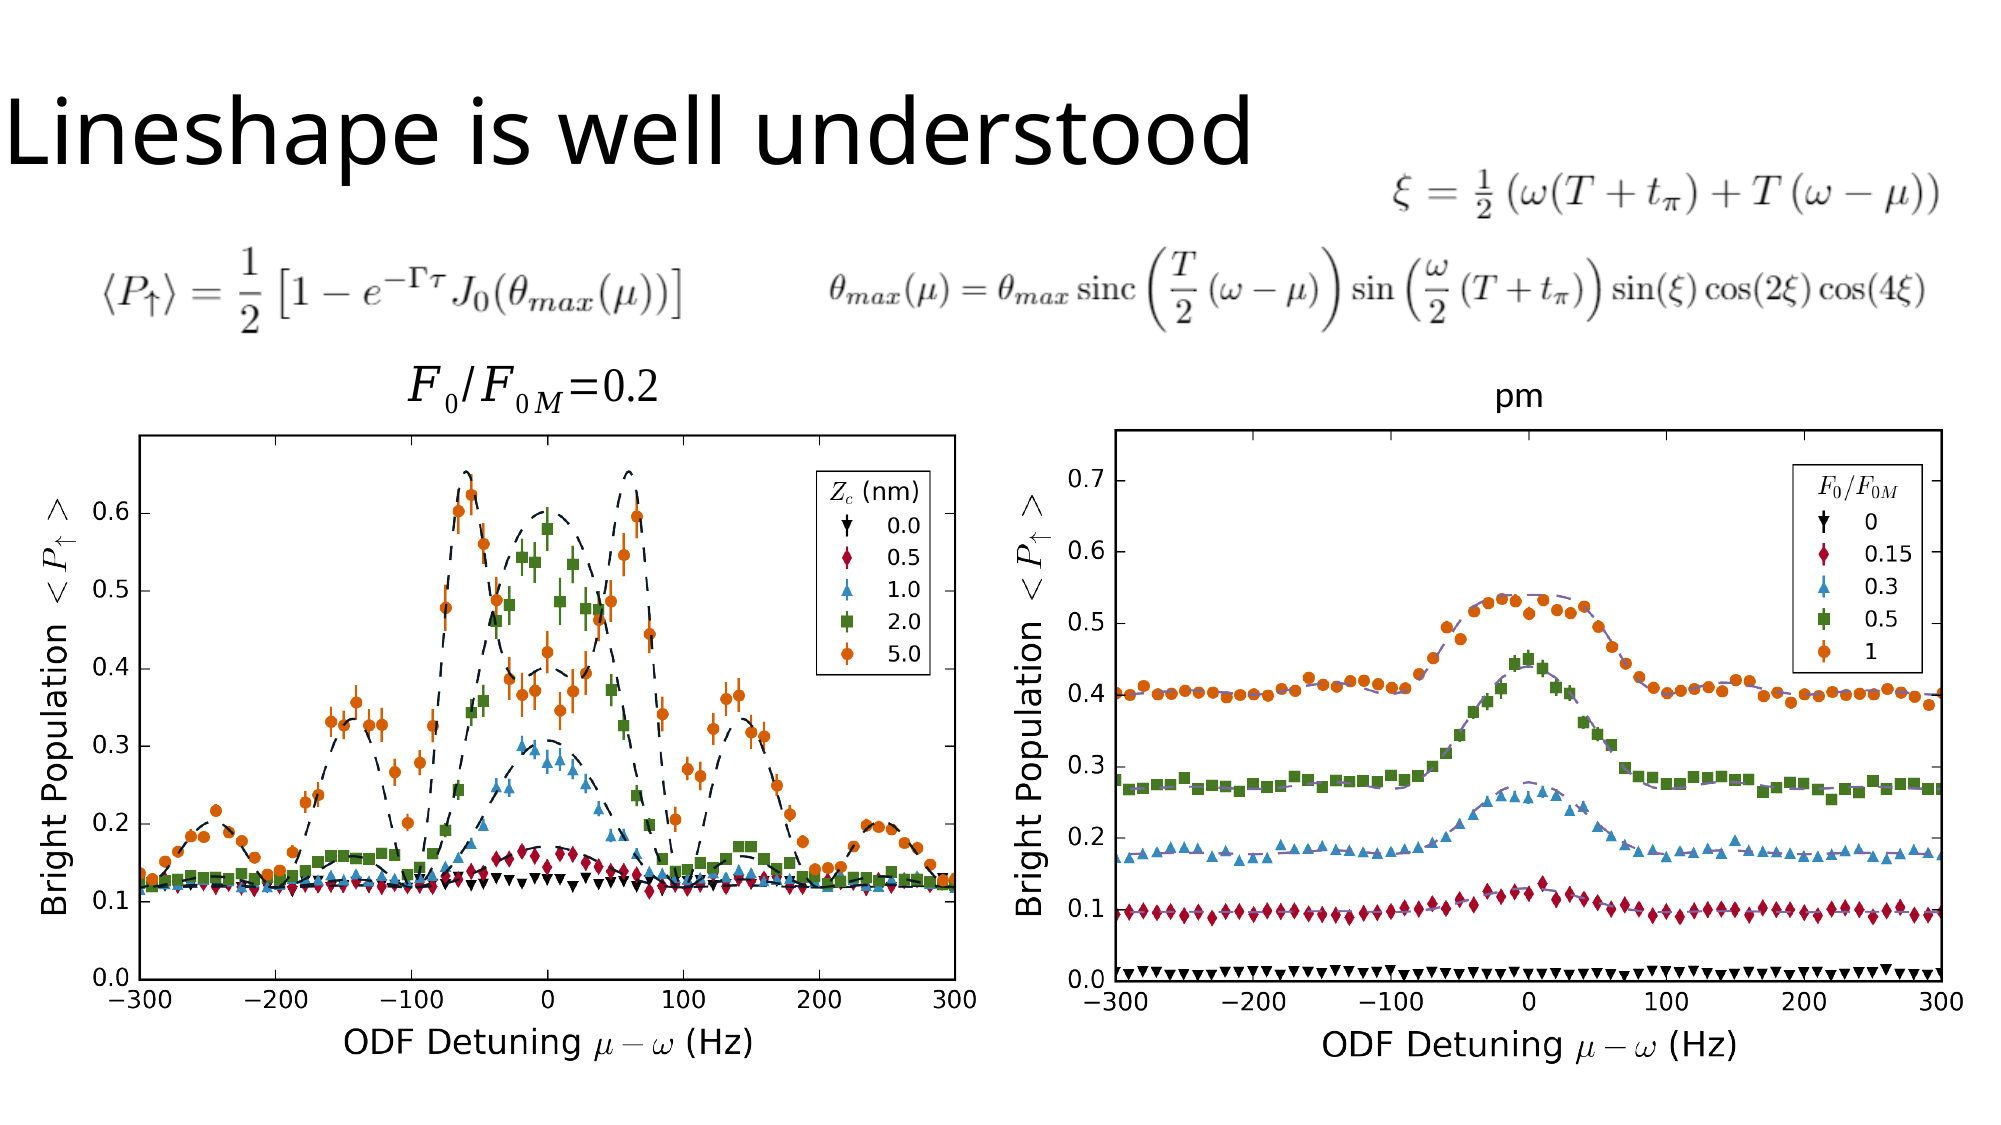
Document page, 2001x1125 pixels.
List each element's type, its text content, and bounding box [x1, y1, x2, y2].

text_box Lineshape is well understood [0, 65, 1273, 190]
picture [809, 244, 1931, 336]
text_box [8, 359, 1060, 1067]
picture [79, 231, 692, 359]
picture [1381, 159, 1945, 228]
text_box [982, 359, 2000, 1070]
